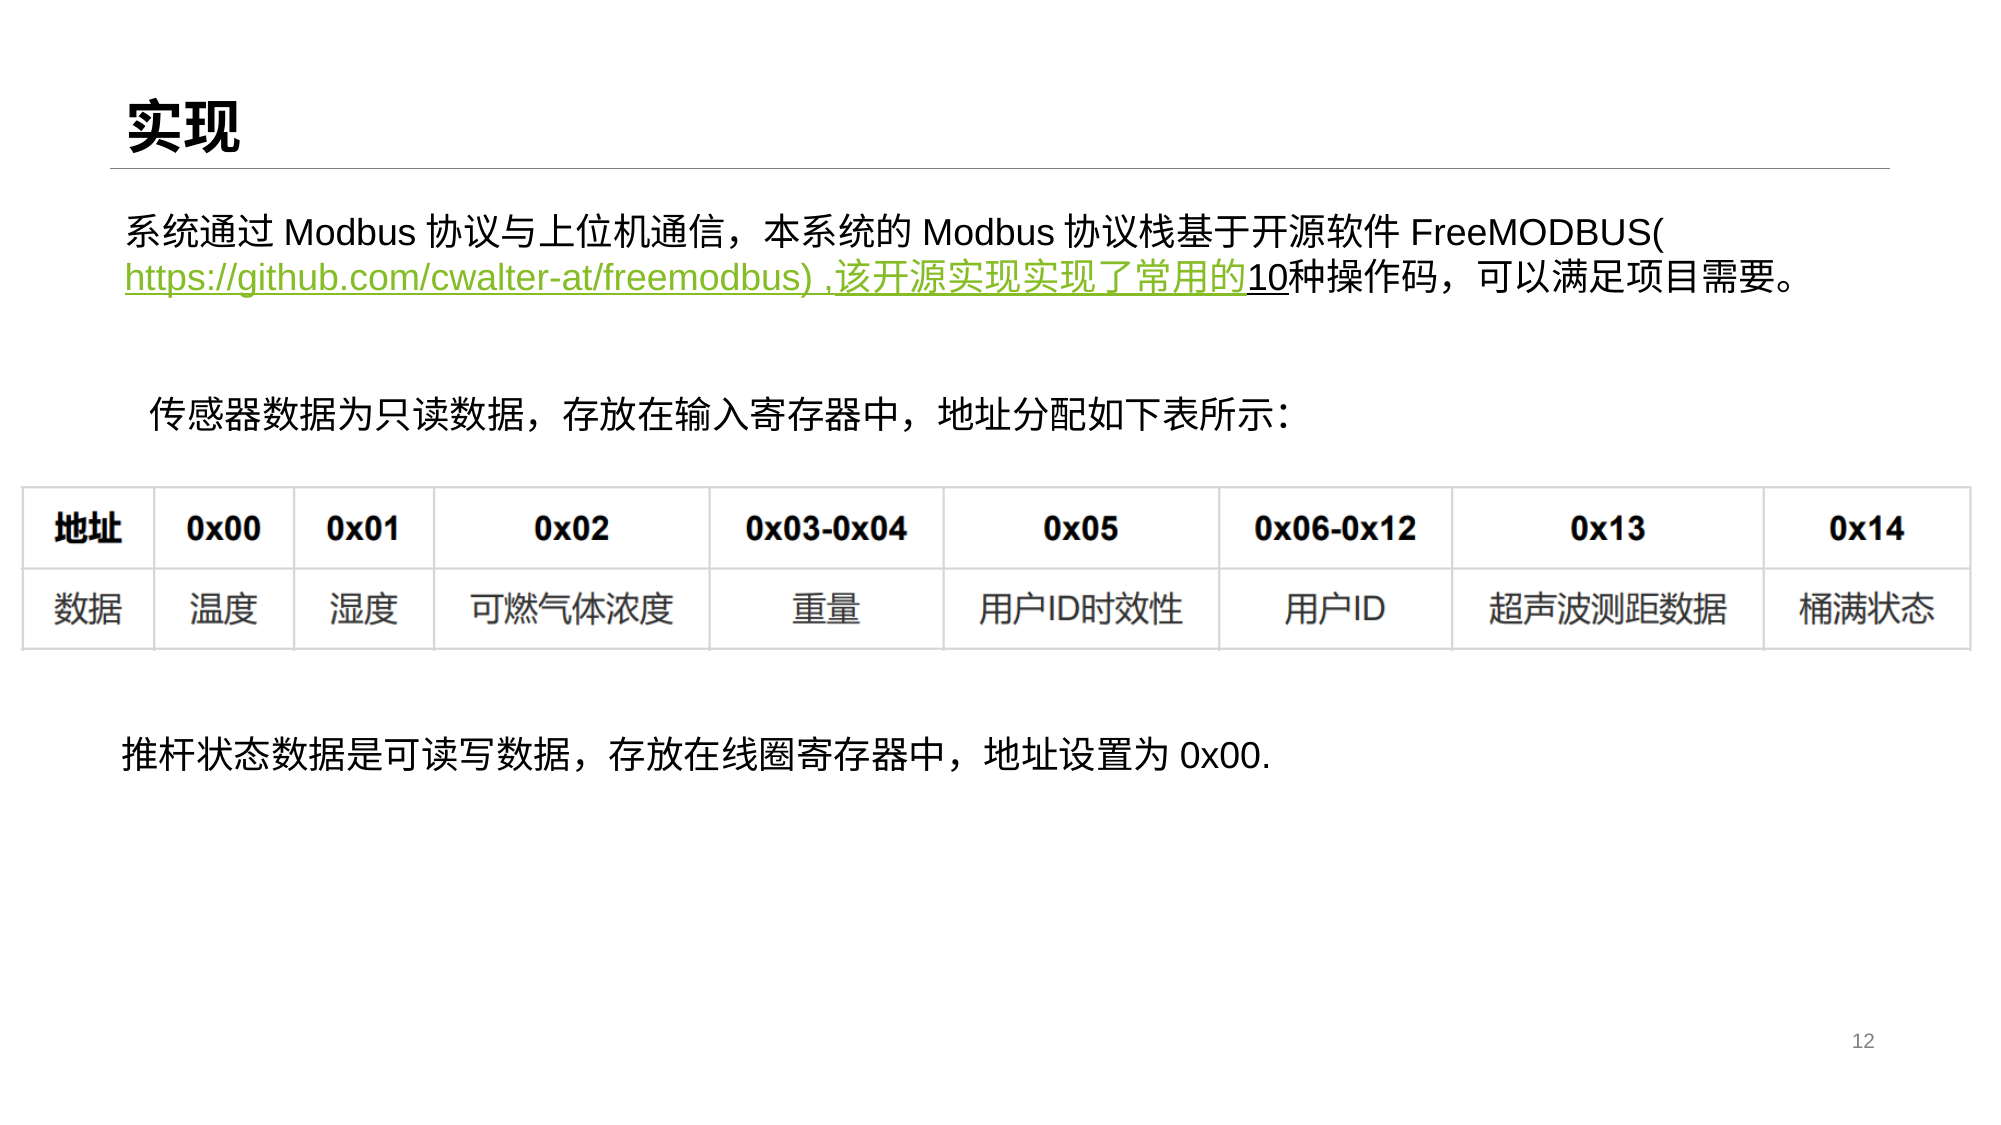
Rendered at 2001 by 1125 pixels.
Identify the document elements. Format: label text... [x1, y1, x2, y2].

text_box 推杆状态数据是可读写数据，存放在线圈寄存器中，地址设置为0x00. [106, 723, 1287, 784]
title 实现 [109, 0, 1890, 169]
text_box 系统通过Modbus协议与上位机通信，本系统的Modbus协议栈基于开源软件FreeMODBUS(https://github.com/cwalter-at/freemodbus) ,该开源实现实现了常用的10种操作码，可以满足项目需要。 [109, 200, 1890, 315]
picture [0, 462, 2000, 662]
text_box 传感器数据为只读数据，存放在输入寄存器中，地址分配如下表所示： [134, 383, 1327, 444]
slide_number 12 [1412, 1023, 1890, 1058]
